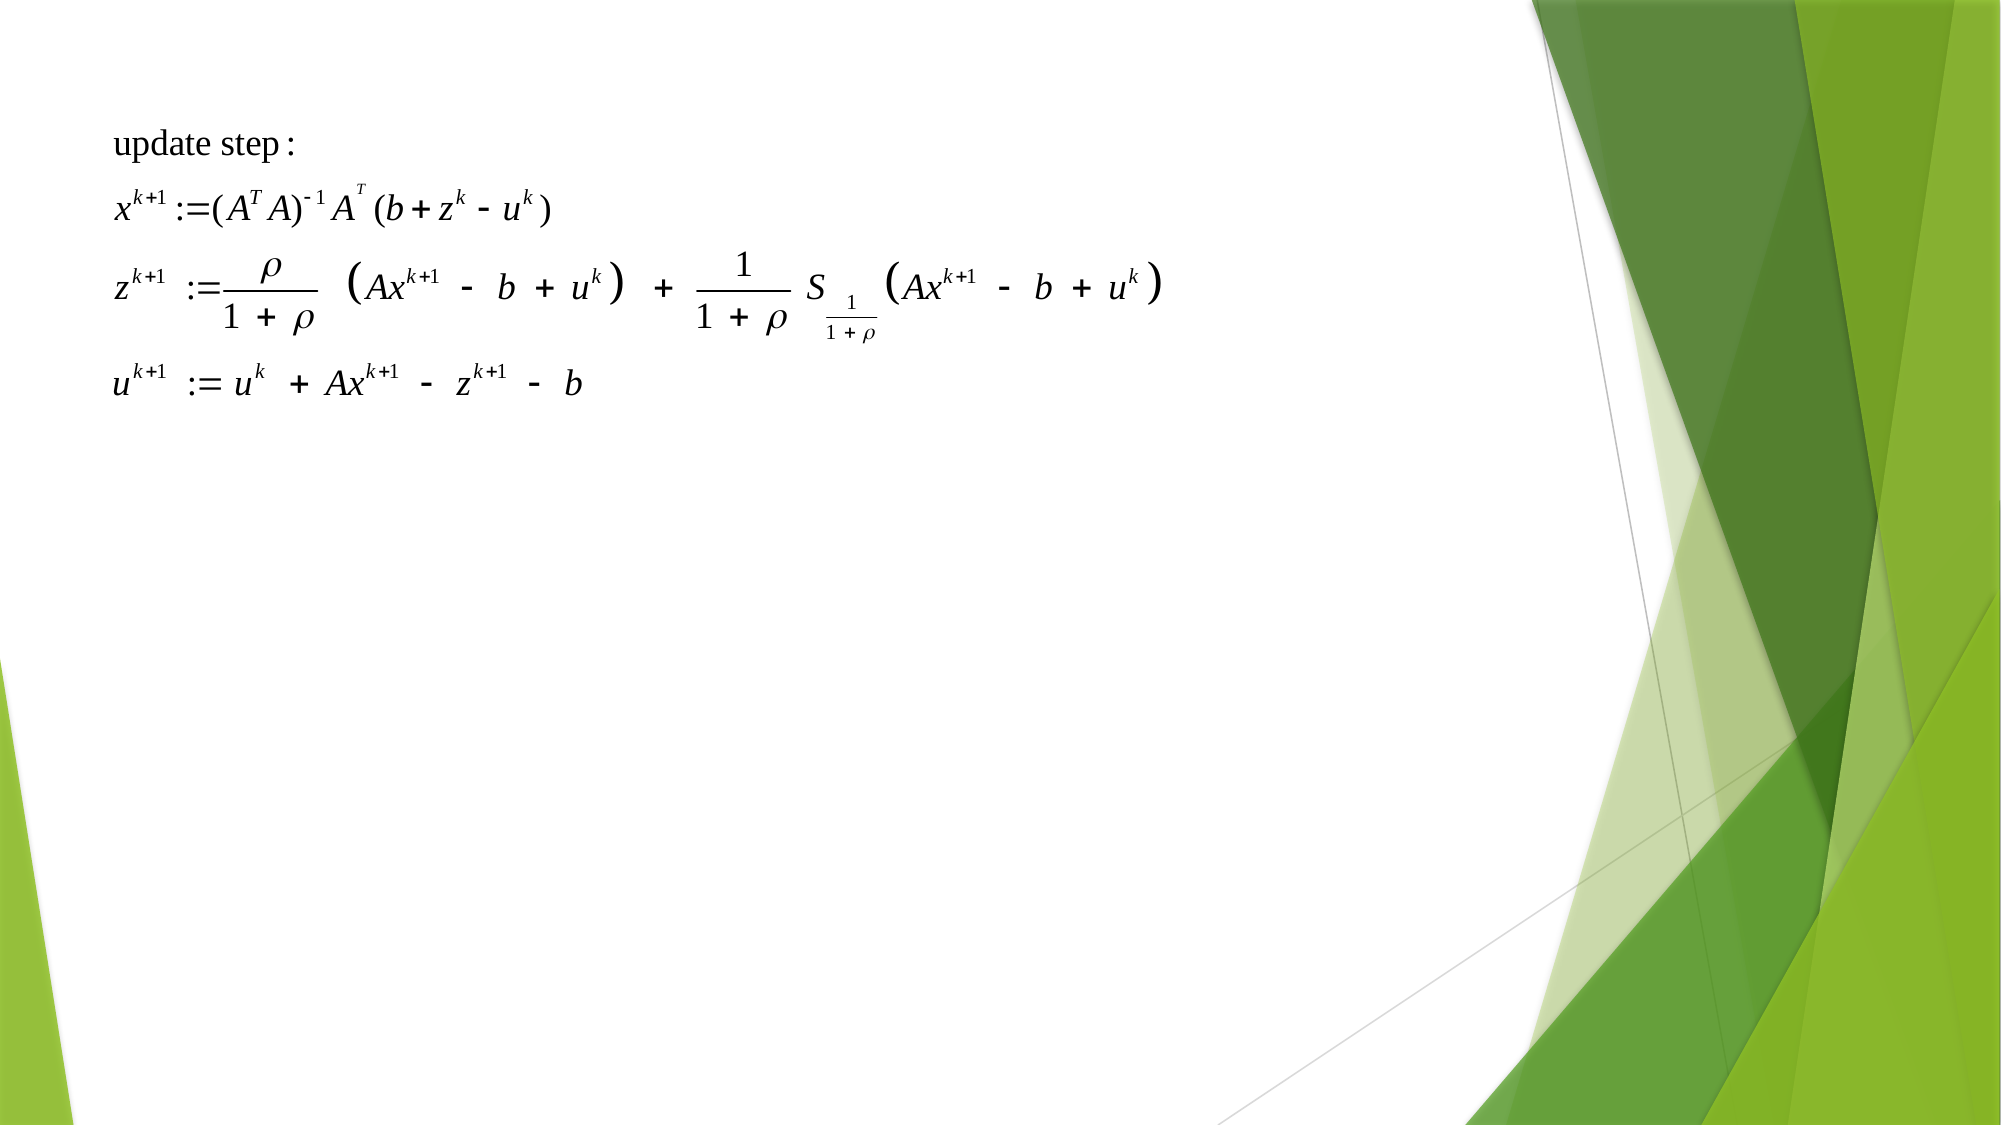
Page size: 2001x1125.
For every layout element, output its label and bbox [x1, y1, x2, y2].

picture [107, 119, 1168, 406]
